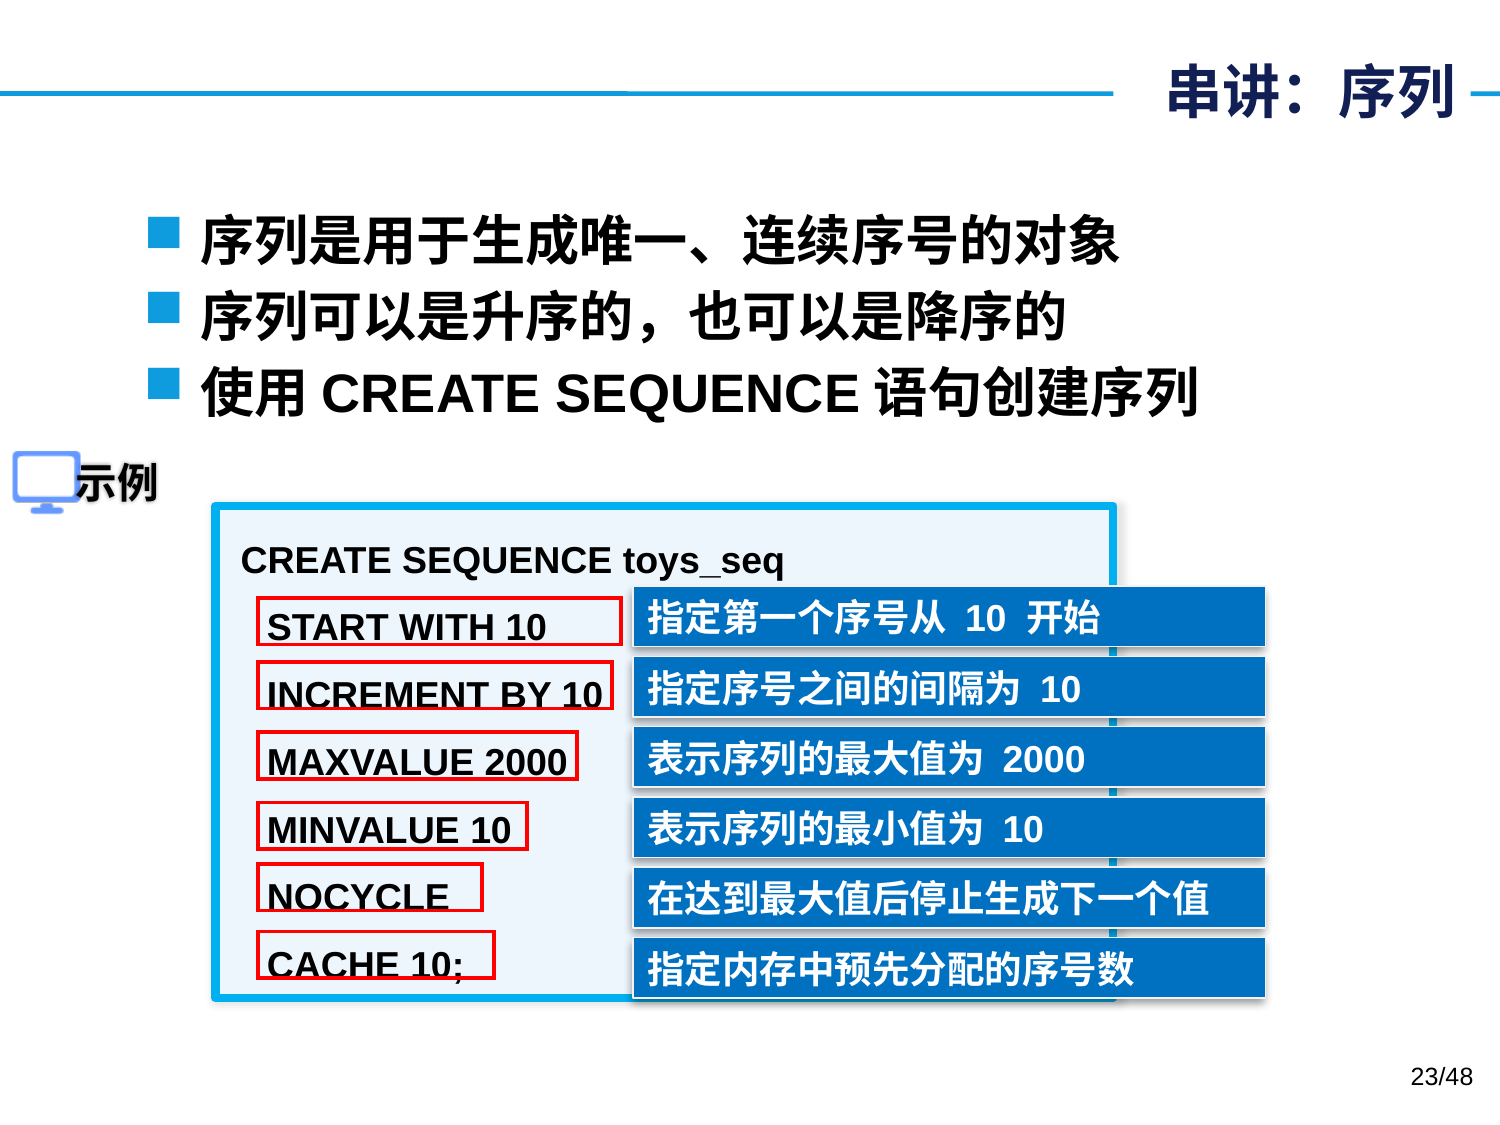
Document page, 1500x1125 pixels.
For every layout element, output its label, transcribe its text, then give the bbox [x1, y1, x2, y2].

text_box 指定内存中预先分配的序号数 [632, 937, 1266, 999]
text_box 指定序号之间的间隔为 10 [632, 656, 1266, 717]
text_box 表示序列的最小值为 10 [632, 796, 1266, 858]
text_box 指定第一个序号从 10 开始 [632, 585, 1266, 647]
text_box [257, 597, 622, 645]
text_box CREATE SEQUENCE toys_seq START WITH 10 INCREMENT BY 10 MAXVALUE 2000 MINVALUE 10 NOCYCLE CACHE 10; [215, 505, 1114, 999]
text_box [257, 732, 577, 779]
text_box [257, 864, 483, 911]
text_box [10, 447, 176, 516]
title 串讲：序列 [1113, 46, 1471, 133]
text_box [257, 931, 494, 979]
slide_number 23/48 [1138, 1053, 1489, 1114]
list 序列是用于生成唯一、连续序号的对象 序列可以是升序的，也可以是降序的 使用CREATE SEQUENCE语句创建序列 [128, 199, 1383, 1043]
text_box 在达到最大值后停止生成下一个值 [632, 867, 1266, 928]
text_box 表示序列的最大值为 2000 [632, 726, 1266, 788]
text_box [257, 662, 613, 709]
text_box [257, 802, 528, 850]
